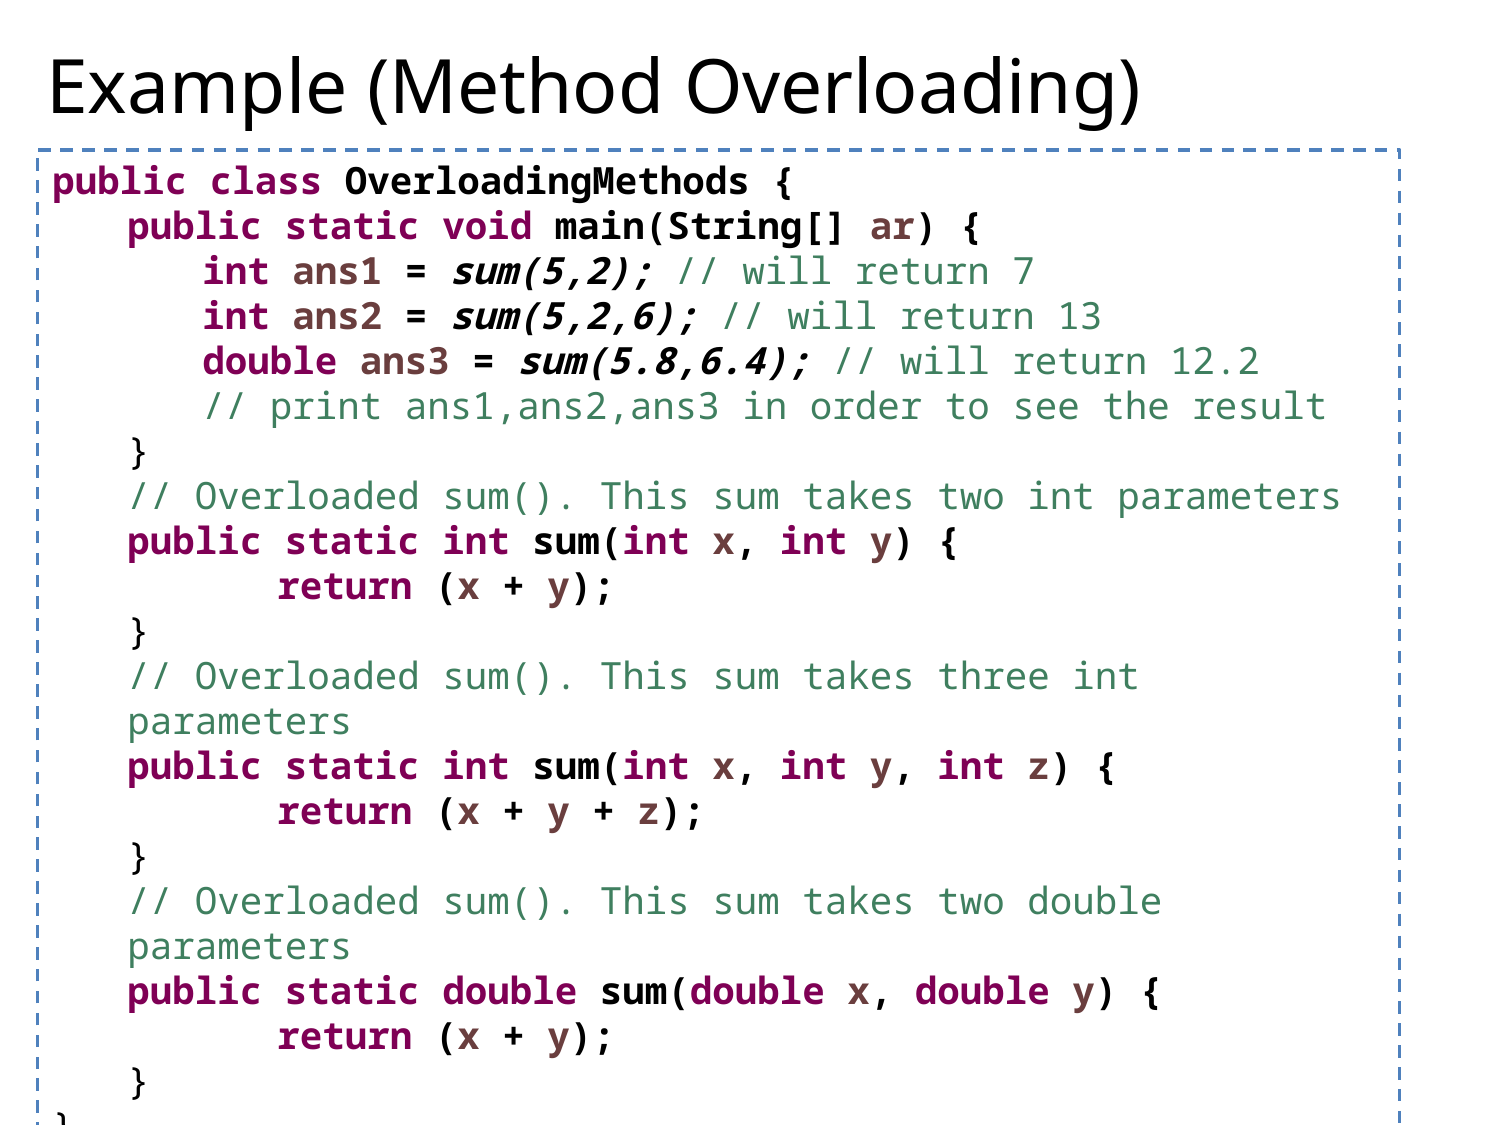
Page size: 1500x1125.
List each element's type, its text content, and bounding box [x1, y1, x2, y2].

text_box public class OverloadingMethods { public static void main(String[] ar) { int ans1 = sum(5,2); // will return 7 int ans2 = sum(5,2,6); // will return 13 double ans3 = sum(5.8,6.4); // will return 12.2 // print ans1,ans2,ans3 in order to see the result } // Overloaded sum(). This sum takes two int parameters public static int sum(int x, int y) { return (x + y); } // Overloaded sum(). This sum takes three int parameters public static int sum(int x, int y, int z) { return (x + y + z); } // Overloaded sum(). This sum takes two double parameters public static double sum(double x, double y) { return (x + y); } } [37, 149, 1400, 1125]
title Example (Method Overloading) [31, 17, 1469, 150]
